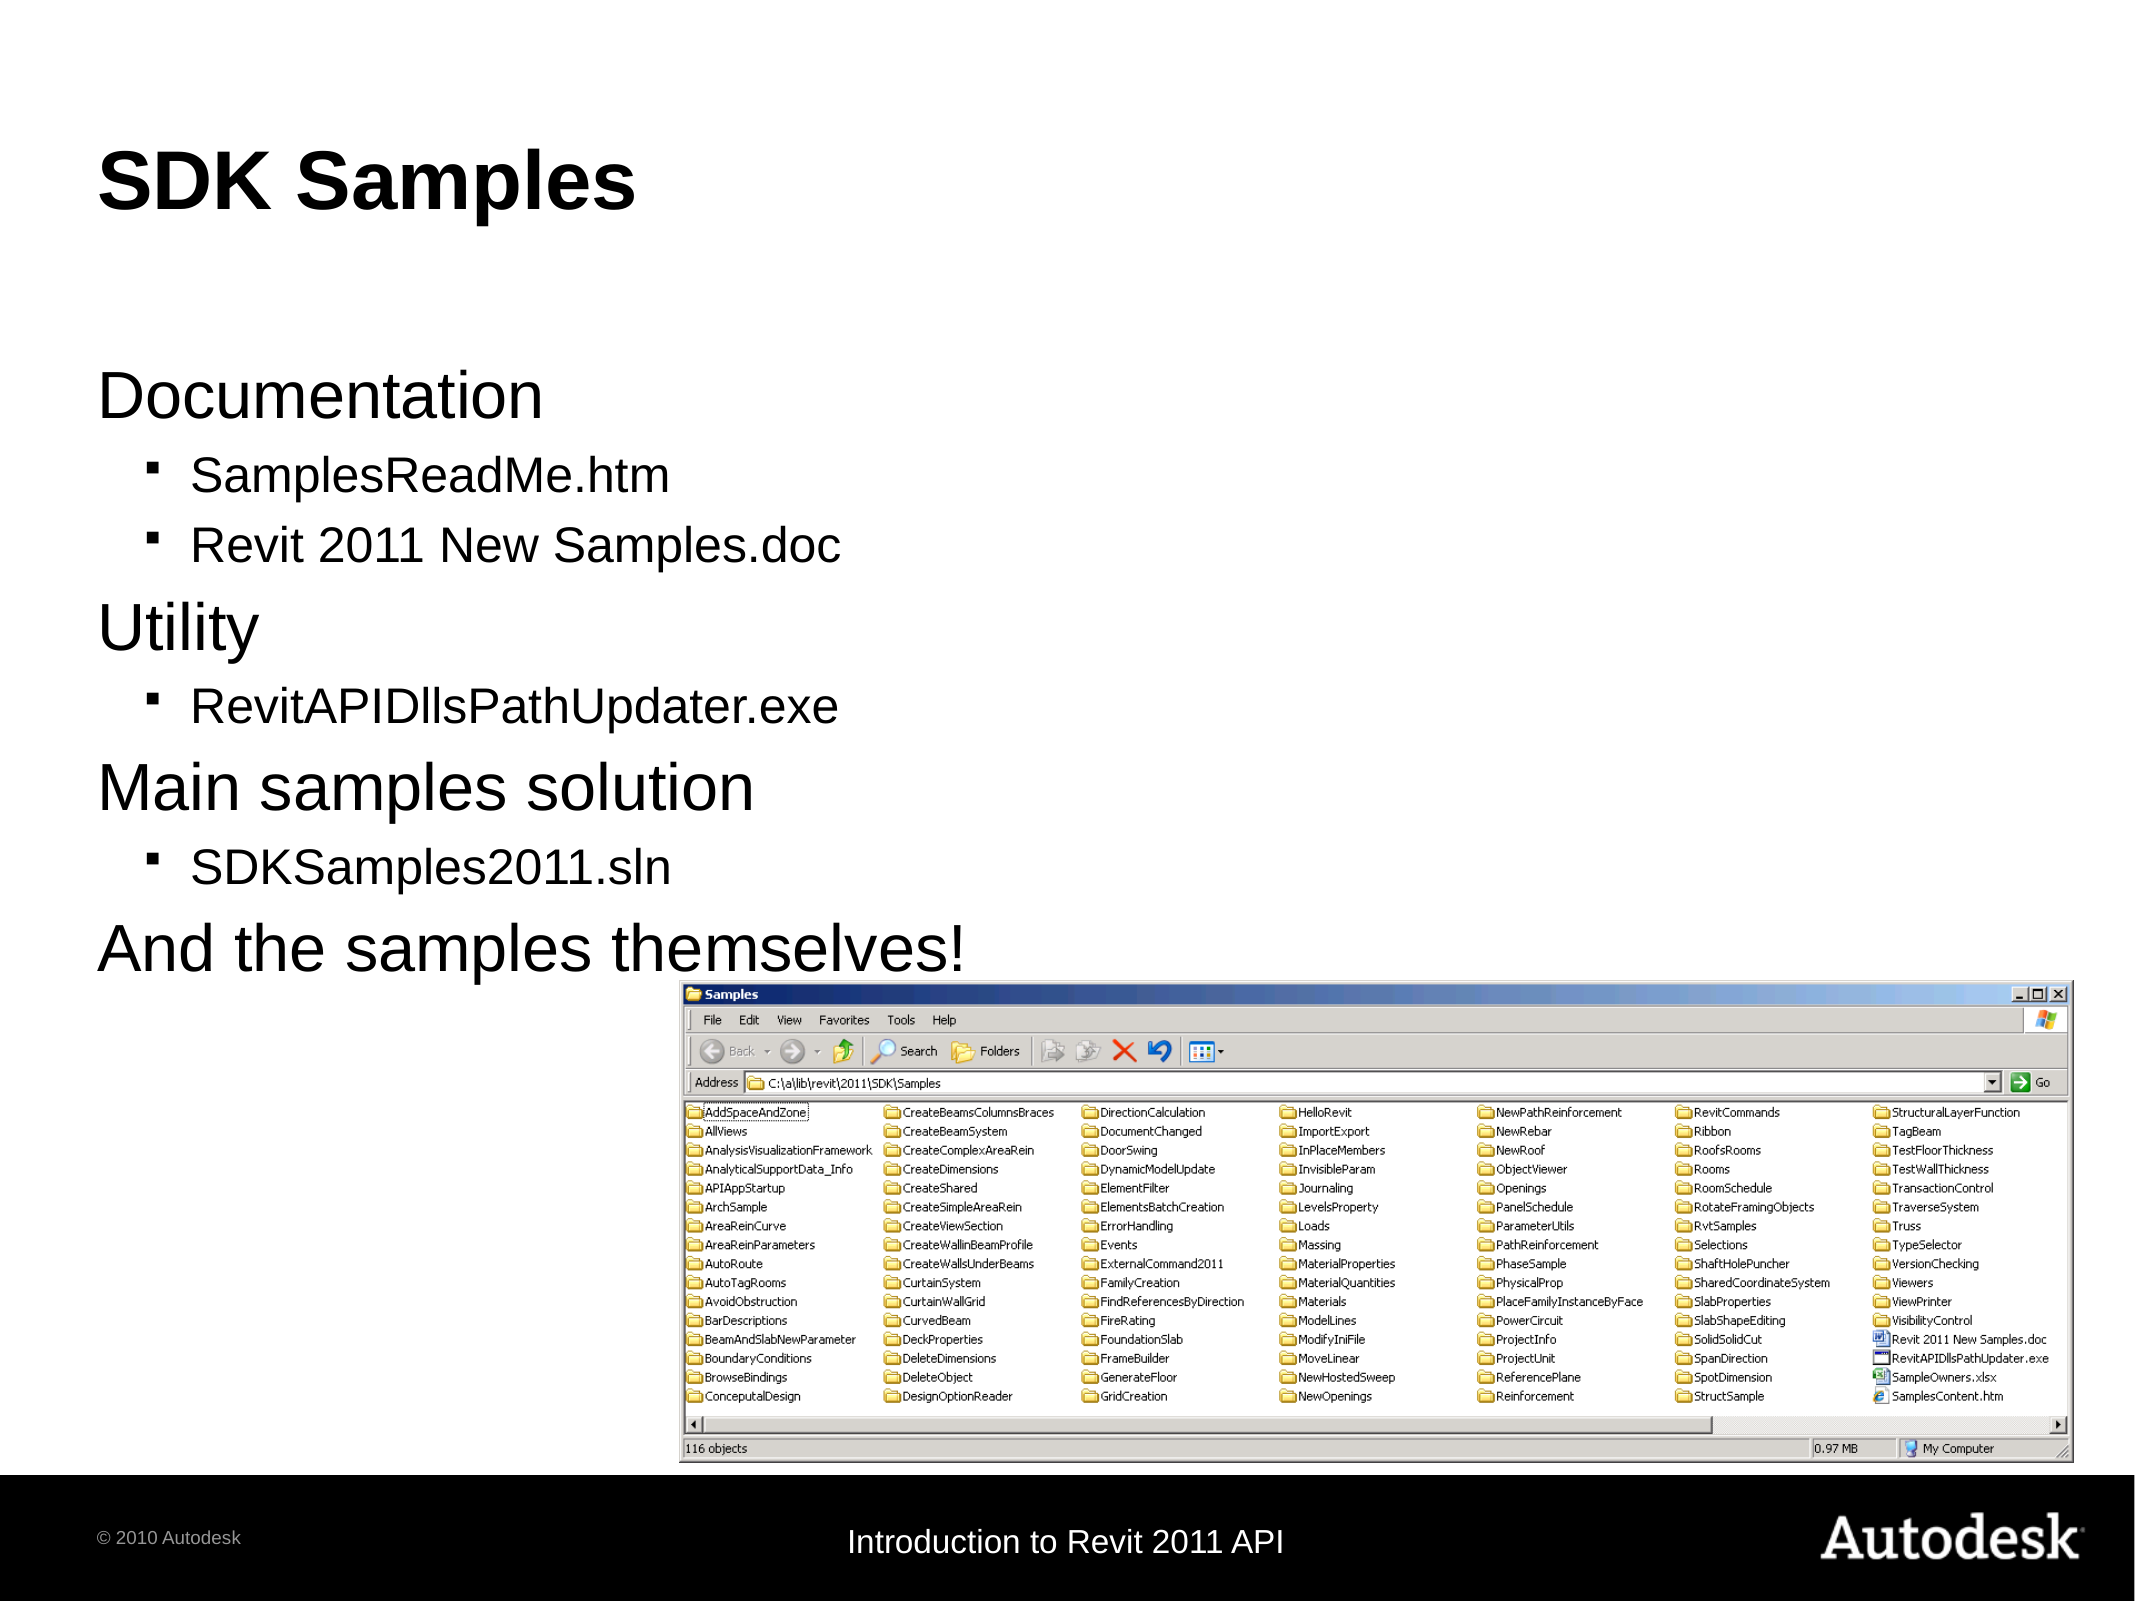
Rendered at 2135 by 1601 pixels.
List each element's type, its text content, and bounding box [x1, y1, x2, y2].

title SDK Samples [96, 59, 2028, 293]
picture [679, 980, 2074, 1463]
picture [0, 1475, 2135, 1601]
list Documentation SamplesReadMe.htm Revit 2011 New Samples.doc Utility RevitAPIDllsPathUpdater.exe Main samples solution SDKSamples2011.sln And the samples themselves! [96, 351, 2028, 1452]
